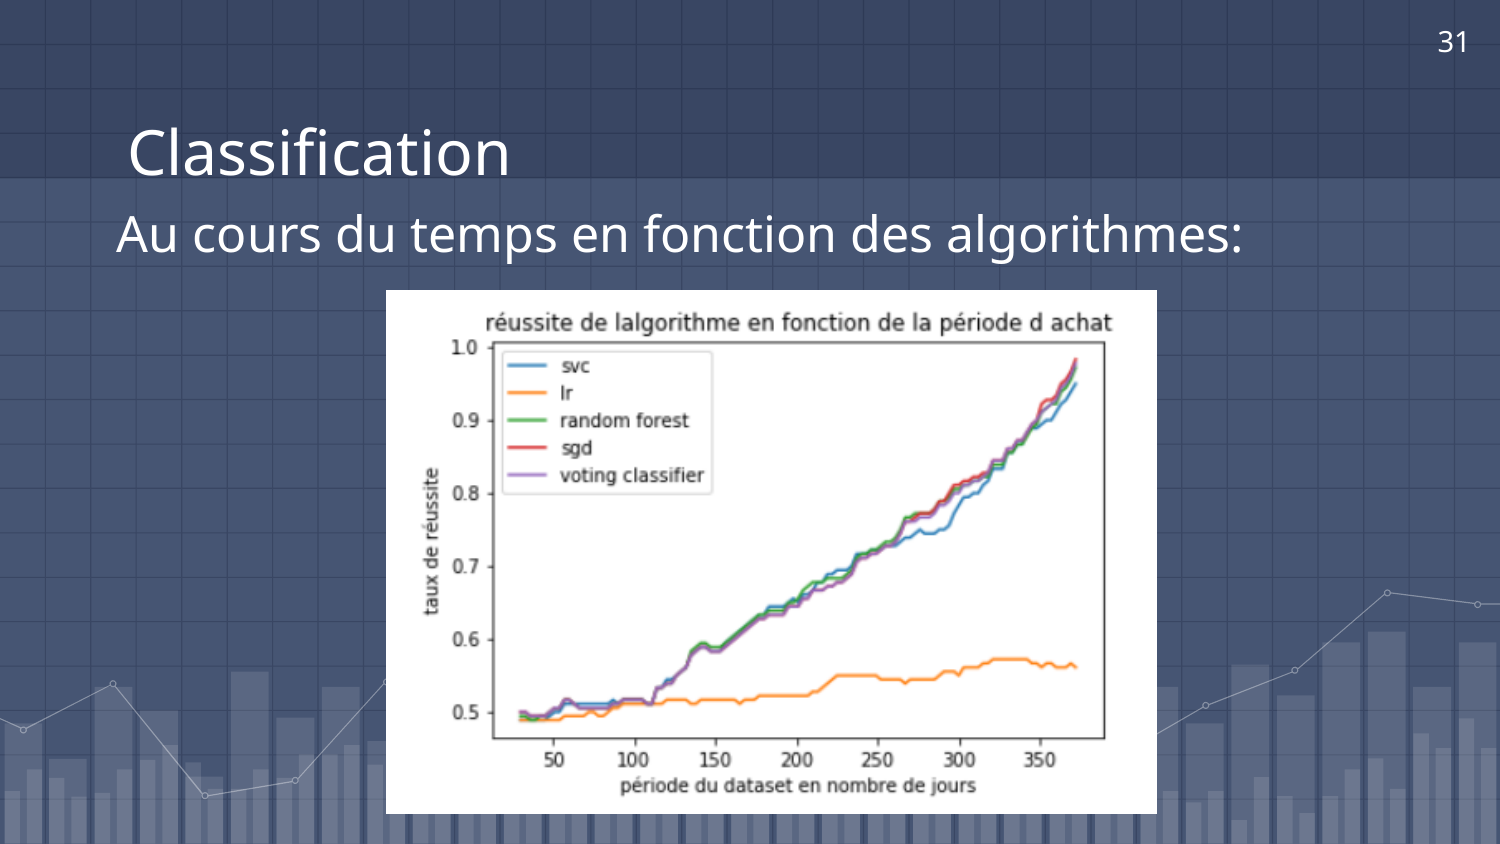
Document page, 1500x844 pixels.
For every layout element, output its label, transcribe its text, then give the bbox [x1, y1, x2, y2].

title Classification [112, 62, 1373, 187]
picture [386, 290, 1157, 815]
list Au cours du temps en fonction des algorithmes: [101, 187, 1500, 301]
slide_number ‹#› [1408, 0, 1500, 88]
